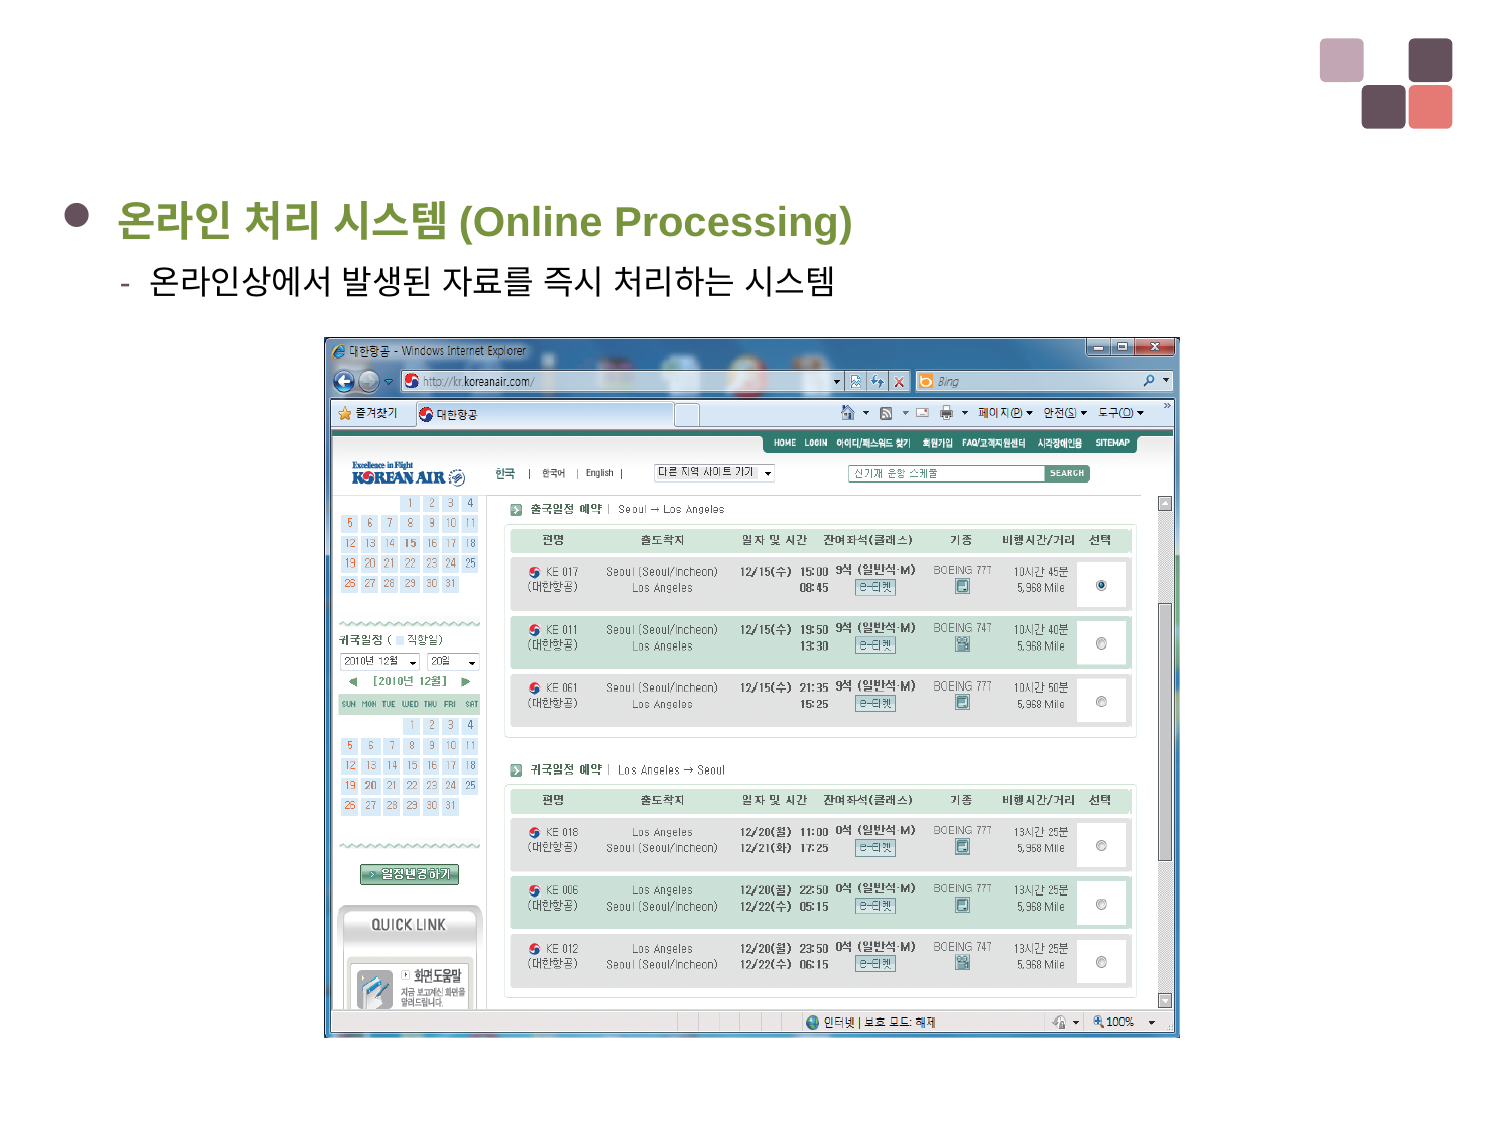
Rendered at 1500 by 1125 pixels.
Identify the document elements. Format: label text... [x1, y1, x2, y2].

picture [319, 332, 1180, 1038]
list 온라인 처리 시스템(Online Processing) 온라인상에서 발생된 자료를 즉시 처리하는 시스템 [45, 173, 1478, 1064]
